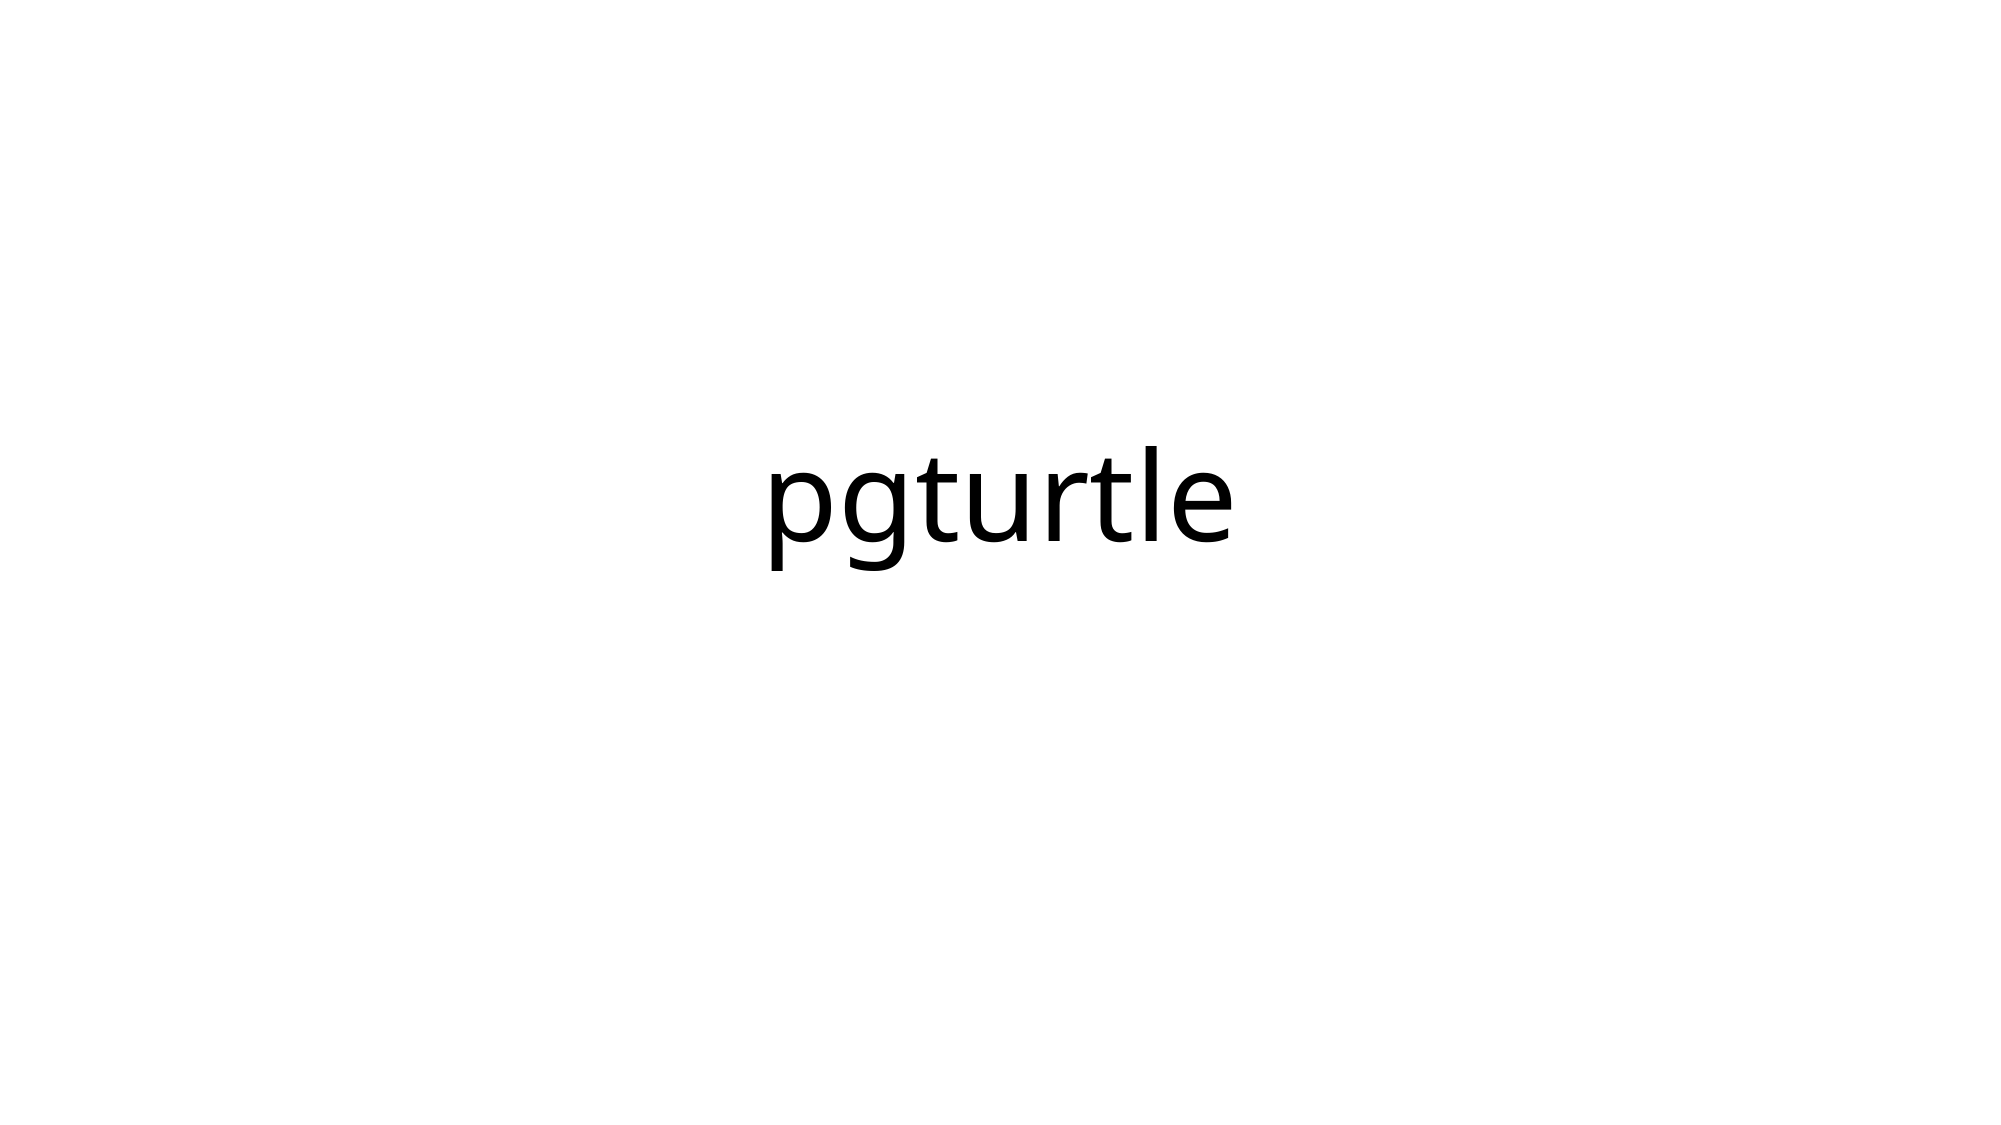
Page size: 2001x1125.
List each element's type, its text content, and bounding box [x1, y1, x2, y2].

title pgturtle [249, 184, 1750, 576]
